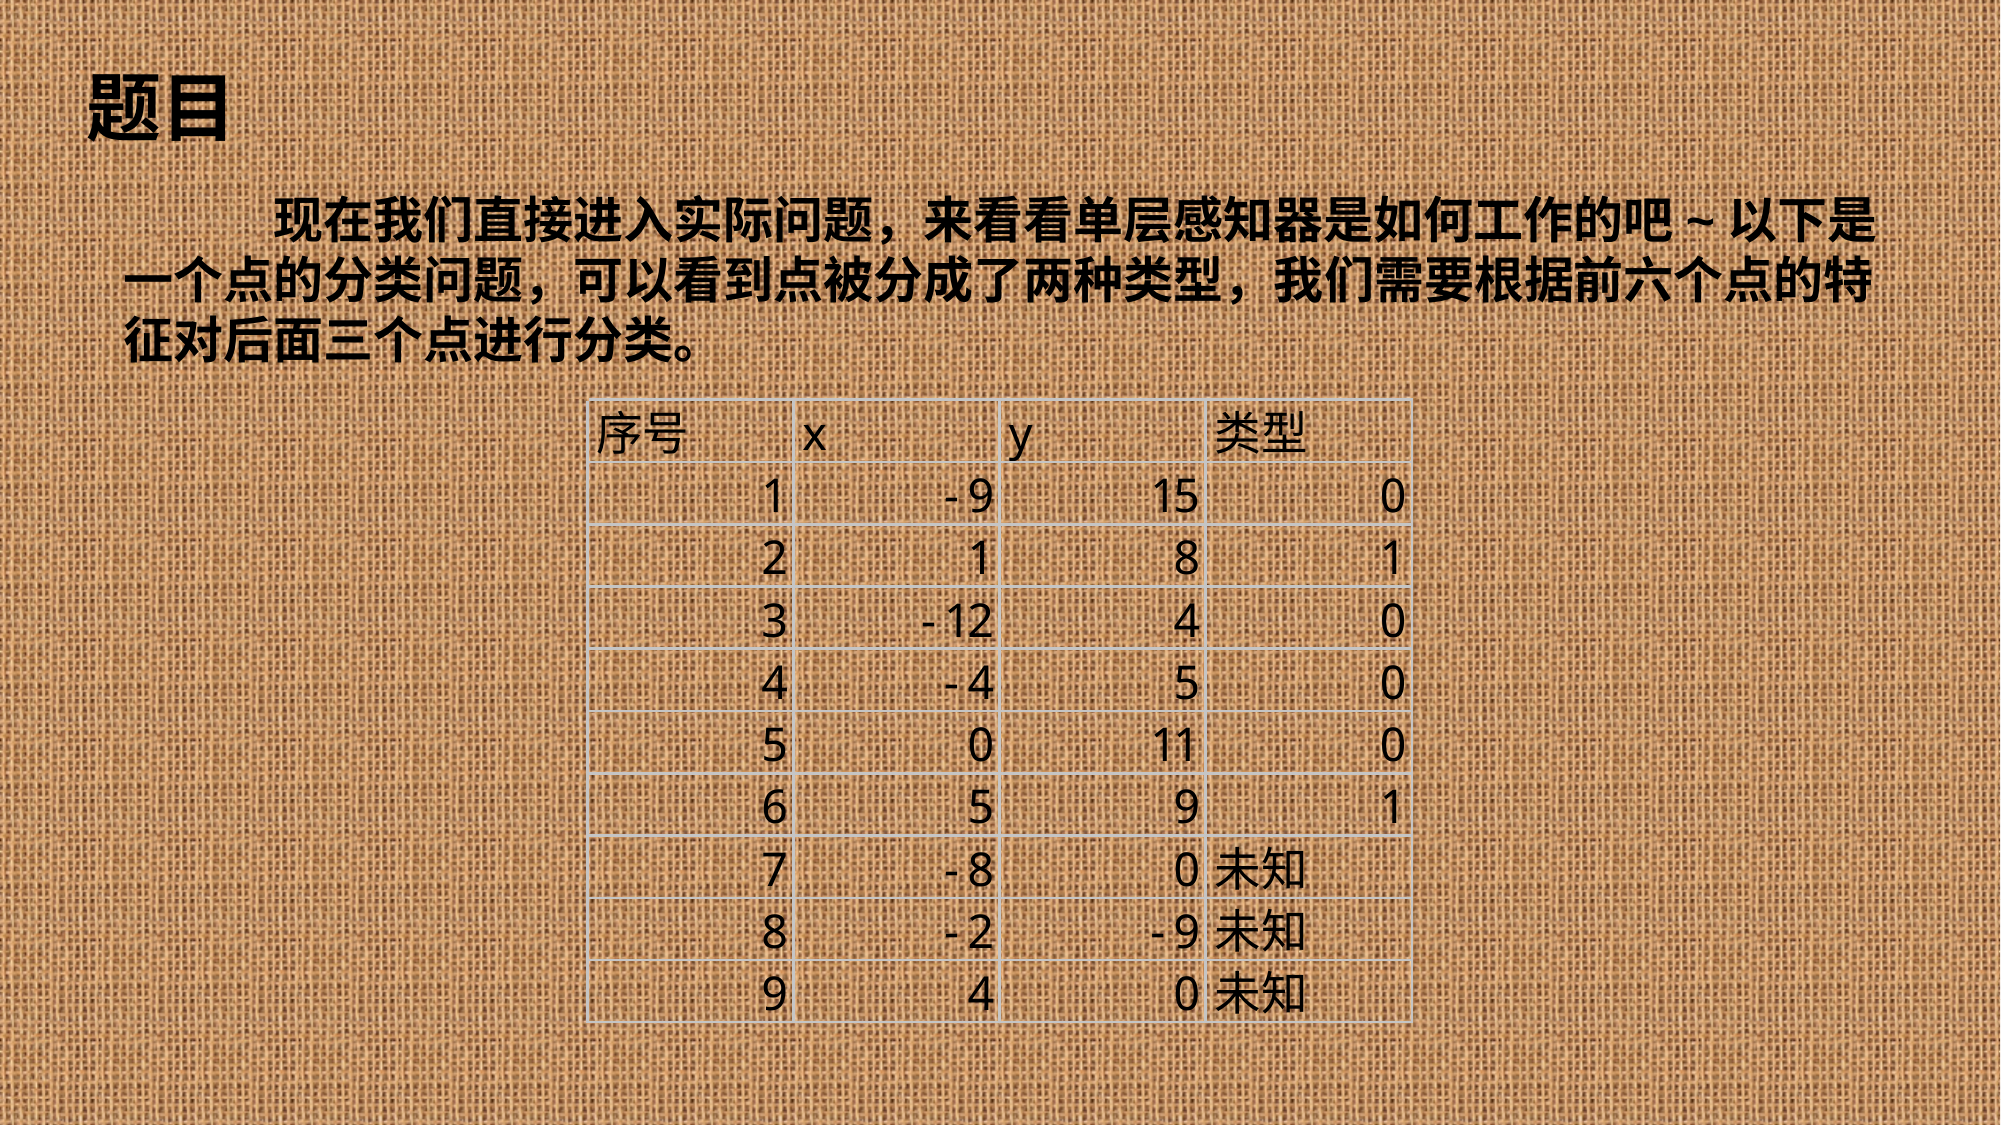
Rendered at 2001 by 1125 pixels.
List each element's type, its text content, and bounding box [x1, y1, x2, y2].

text_box 题目 [71, 52, 252, 158]
picture [0, 0, 2001, 1125]
text_box 现在我们直接进入实际问题，来看看单层感知器是如何工作的吧~以下是一个点的分类问题，可以看到点被分成了两种类型，我们需要根据前六个点的特征对后面三个点进行分类。 [109, 180, 1918, 376]
